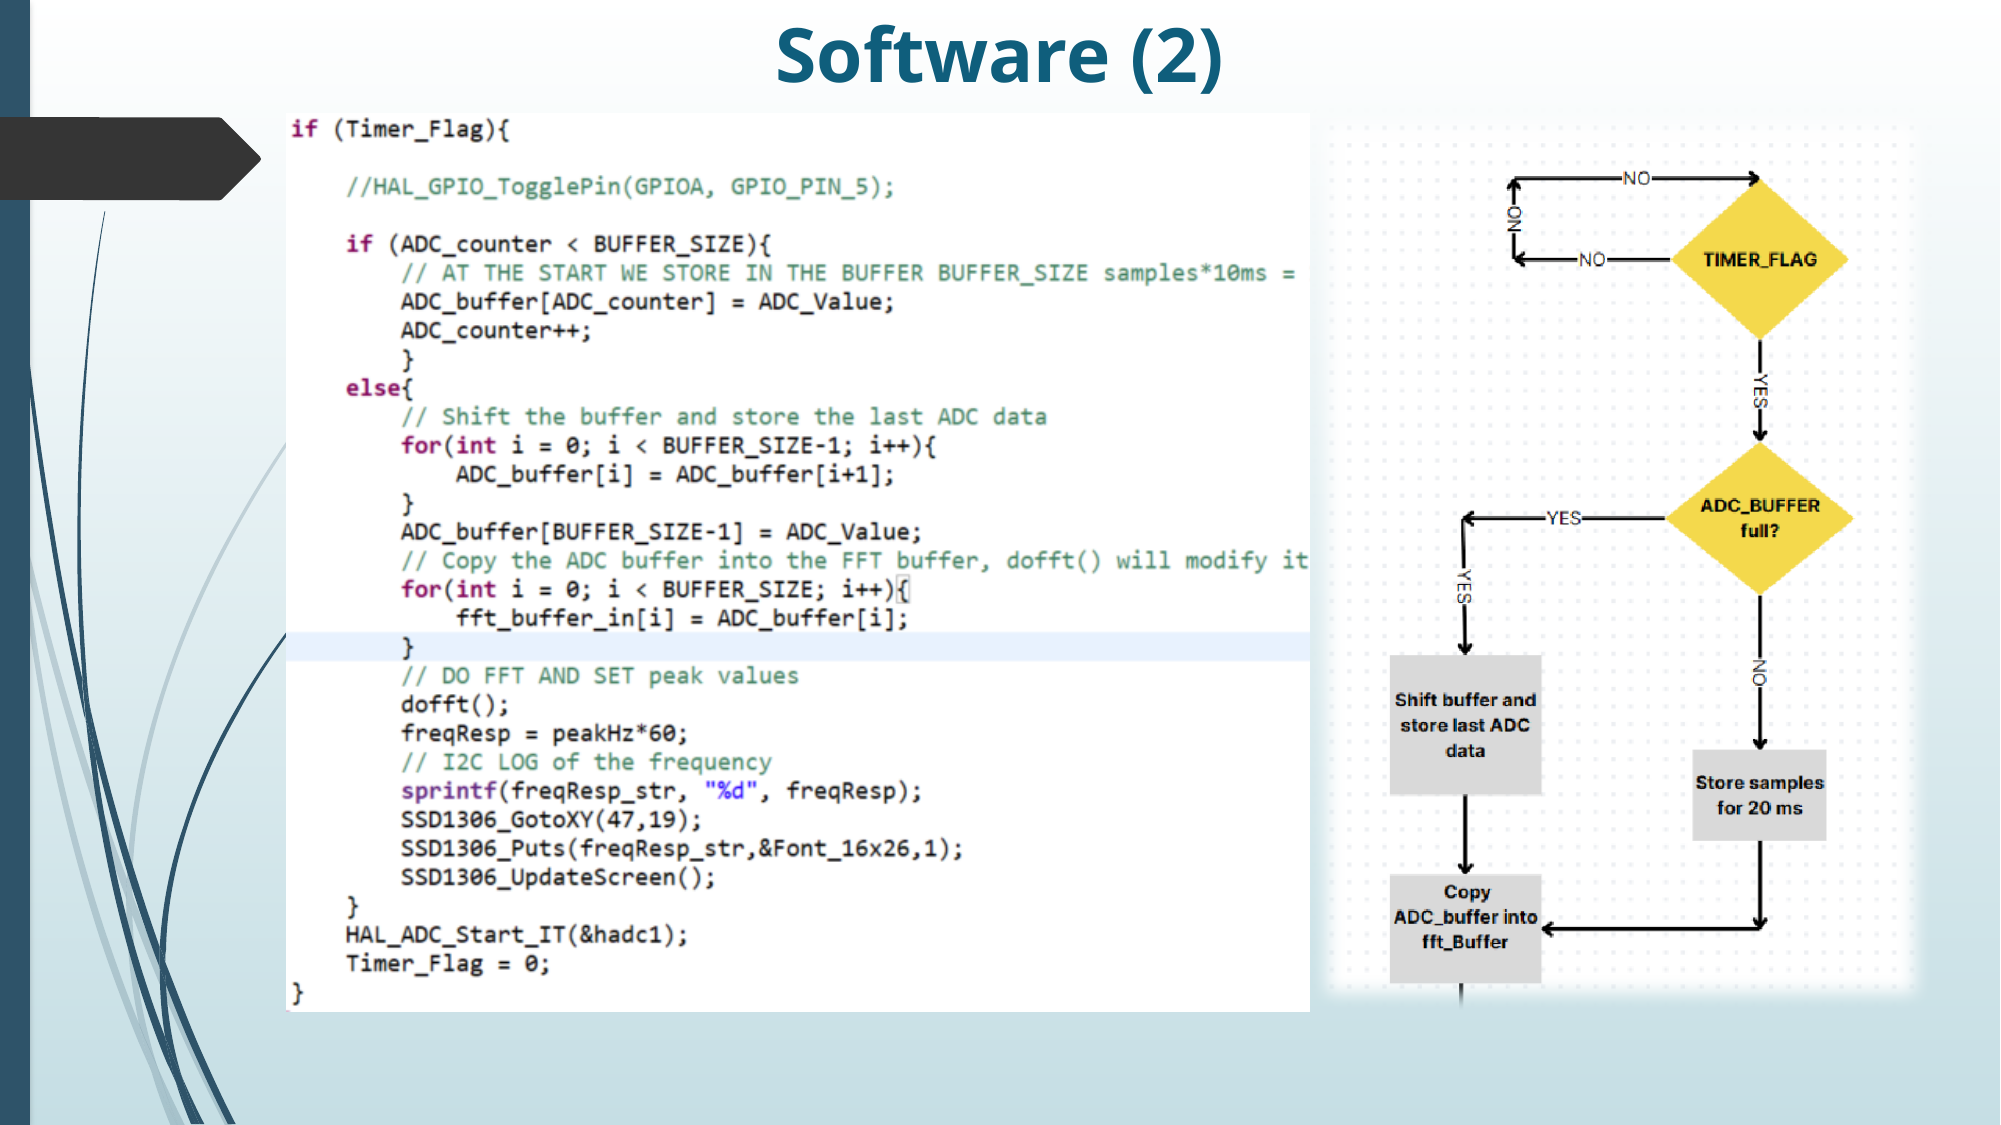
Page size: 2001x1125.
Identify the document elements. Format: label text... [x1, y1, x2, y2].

picture [285, 105, 1933, 1012]
title Software (2) [532, 0, 1468, 112]
